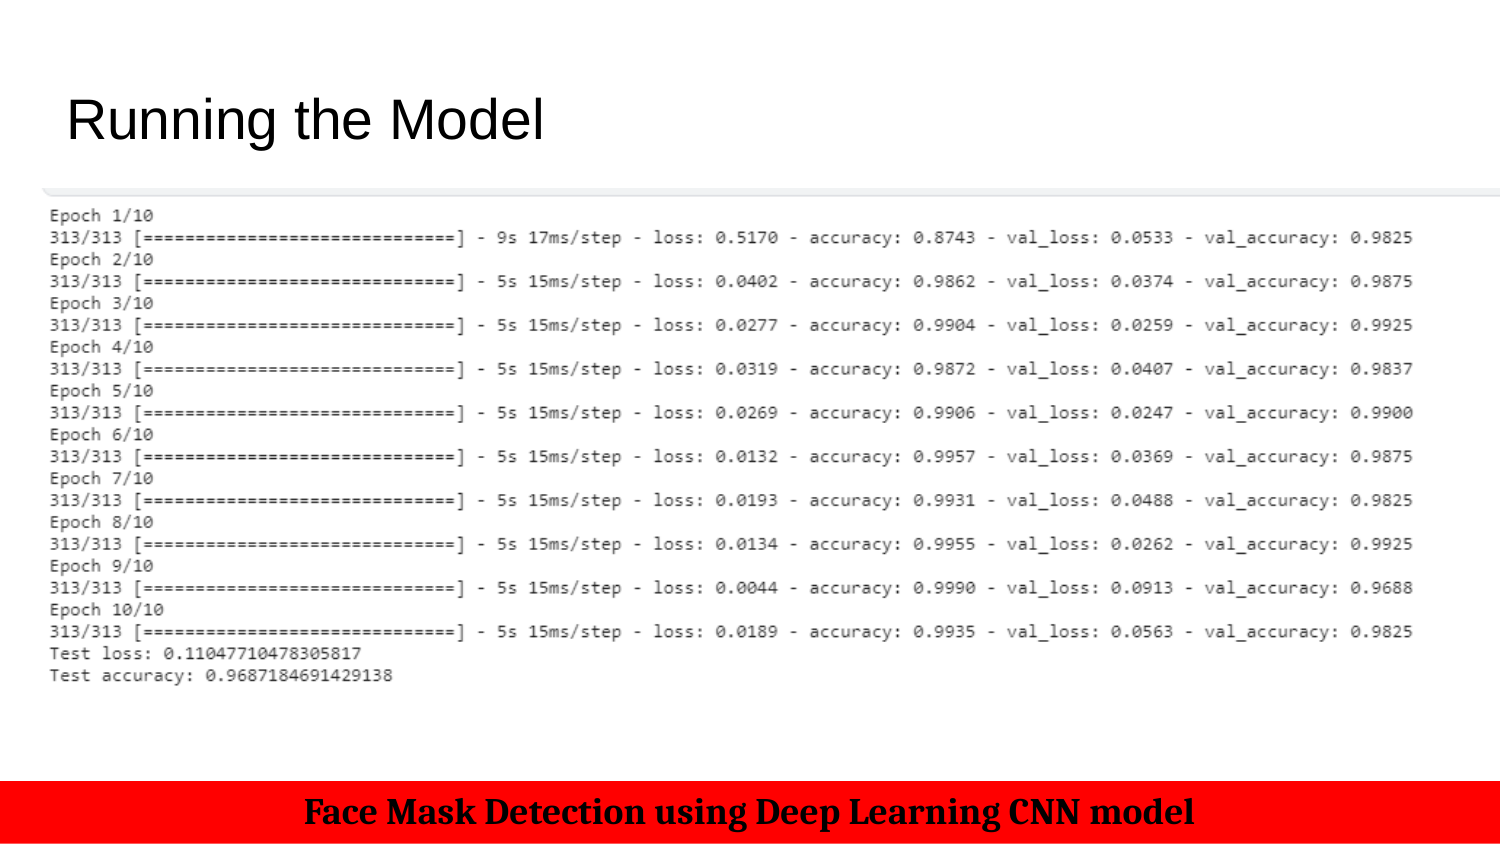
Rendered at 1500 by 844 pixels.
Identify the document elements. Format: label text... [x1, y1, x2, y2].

title Running the Model [51, 72, 1449, 167]
picture [0, 188, 1500, 694]
text_box Face Mask Detection using Deep Learning CNN model [0, 781, 1500, 844]
